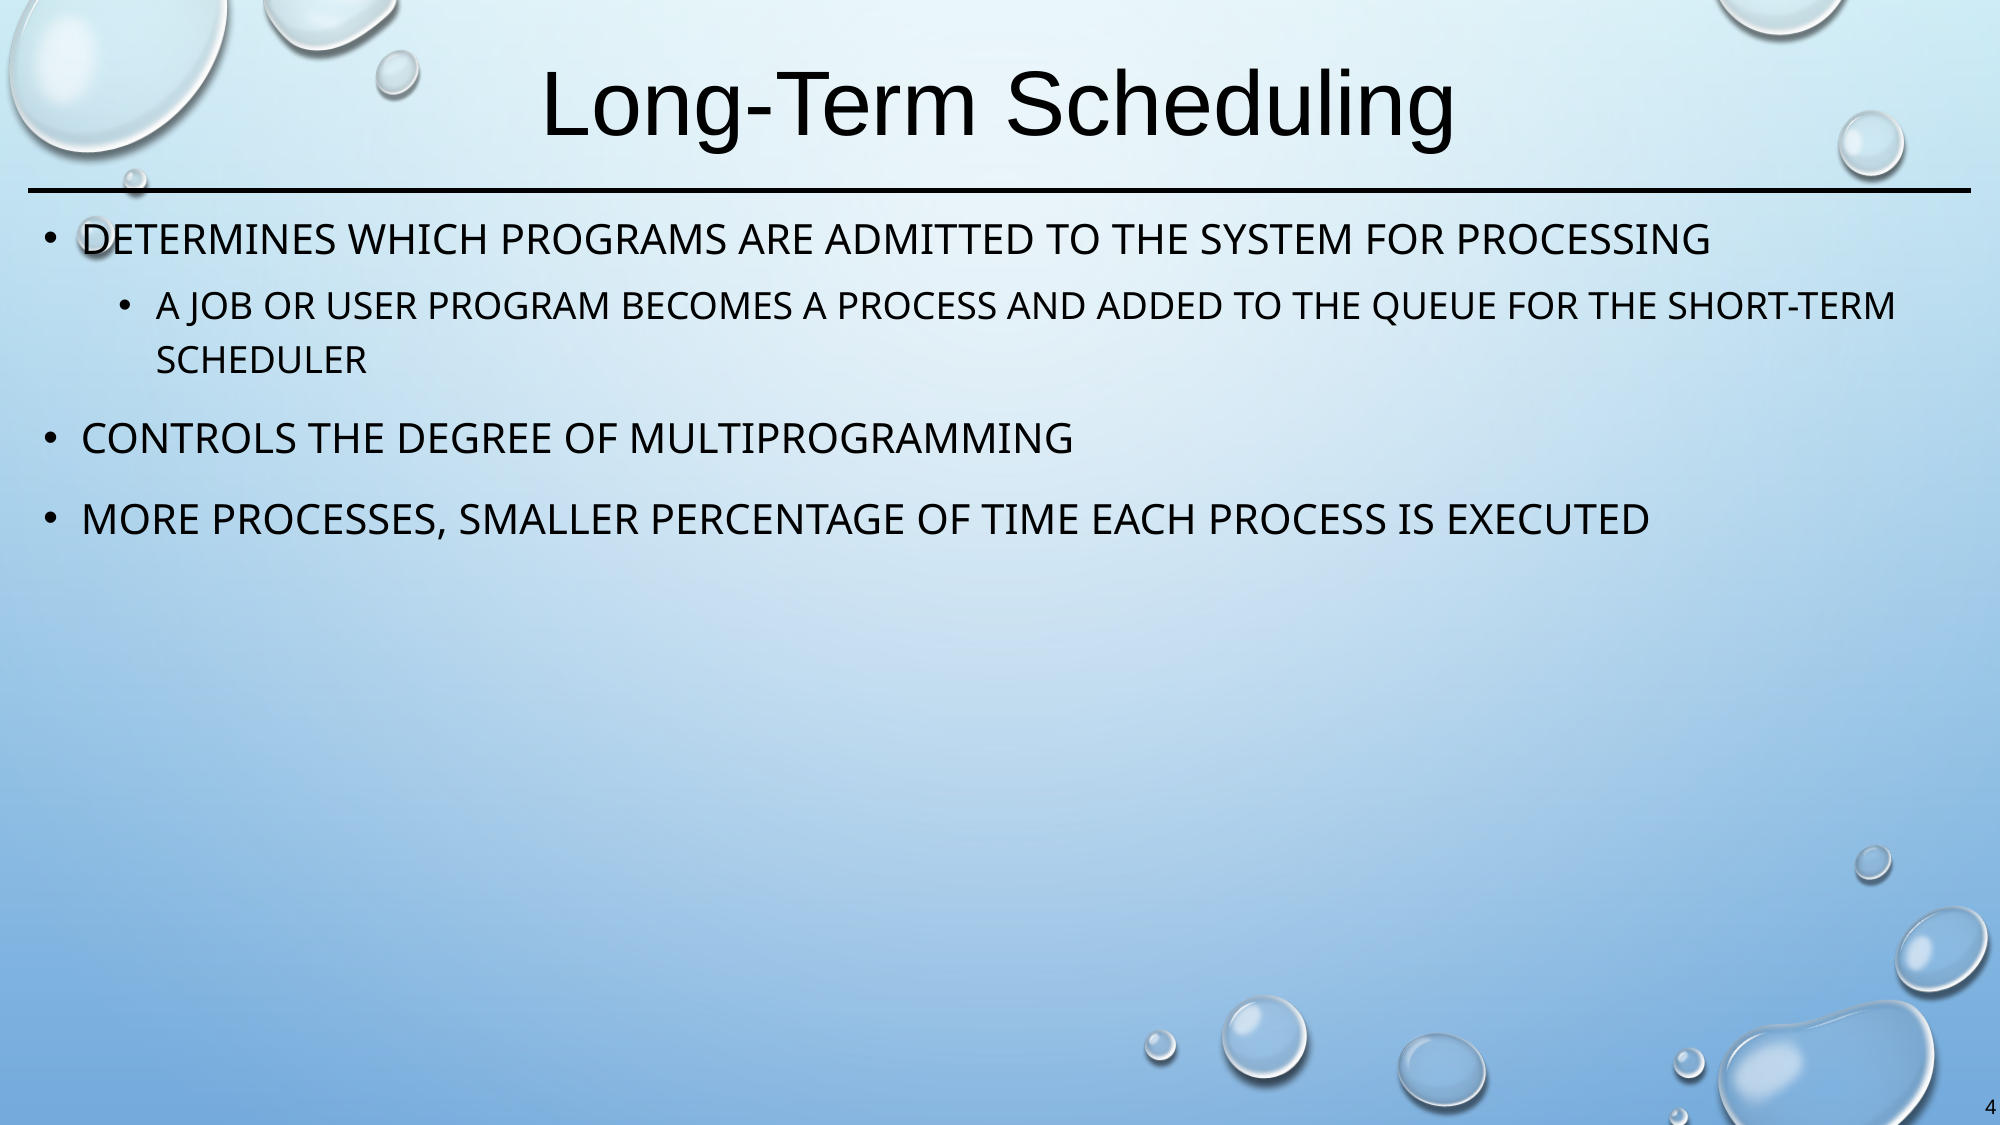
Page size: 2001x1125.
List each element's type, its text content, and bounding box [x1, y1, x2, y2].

list Determines which programs are admitted to the system for processing A job or user program becomes a process and added to the queue for the short-term scheduler Controls the degree of multiprogramming More processes, smaller percentage of time each process is executed [28, 195, 1972, 1108]
slide_number 4 [1909, 1089, 2000, 1124]
picture [0, 0, 2000, 1125]
title Long-Term Scheduling [28, 25, 1972, 187]
